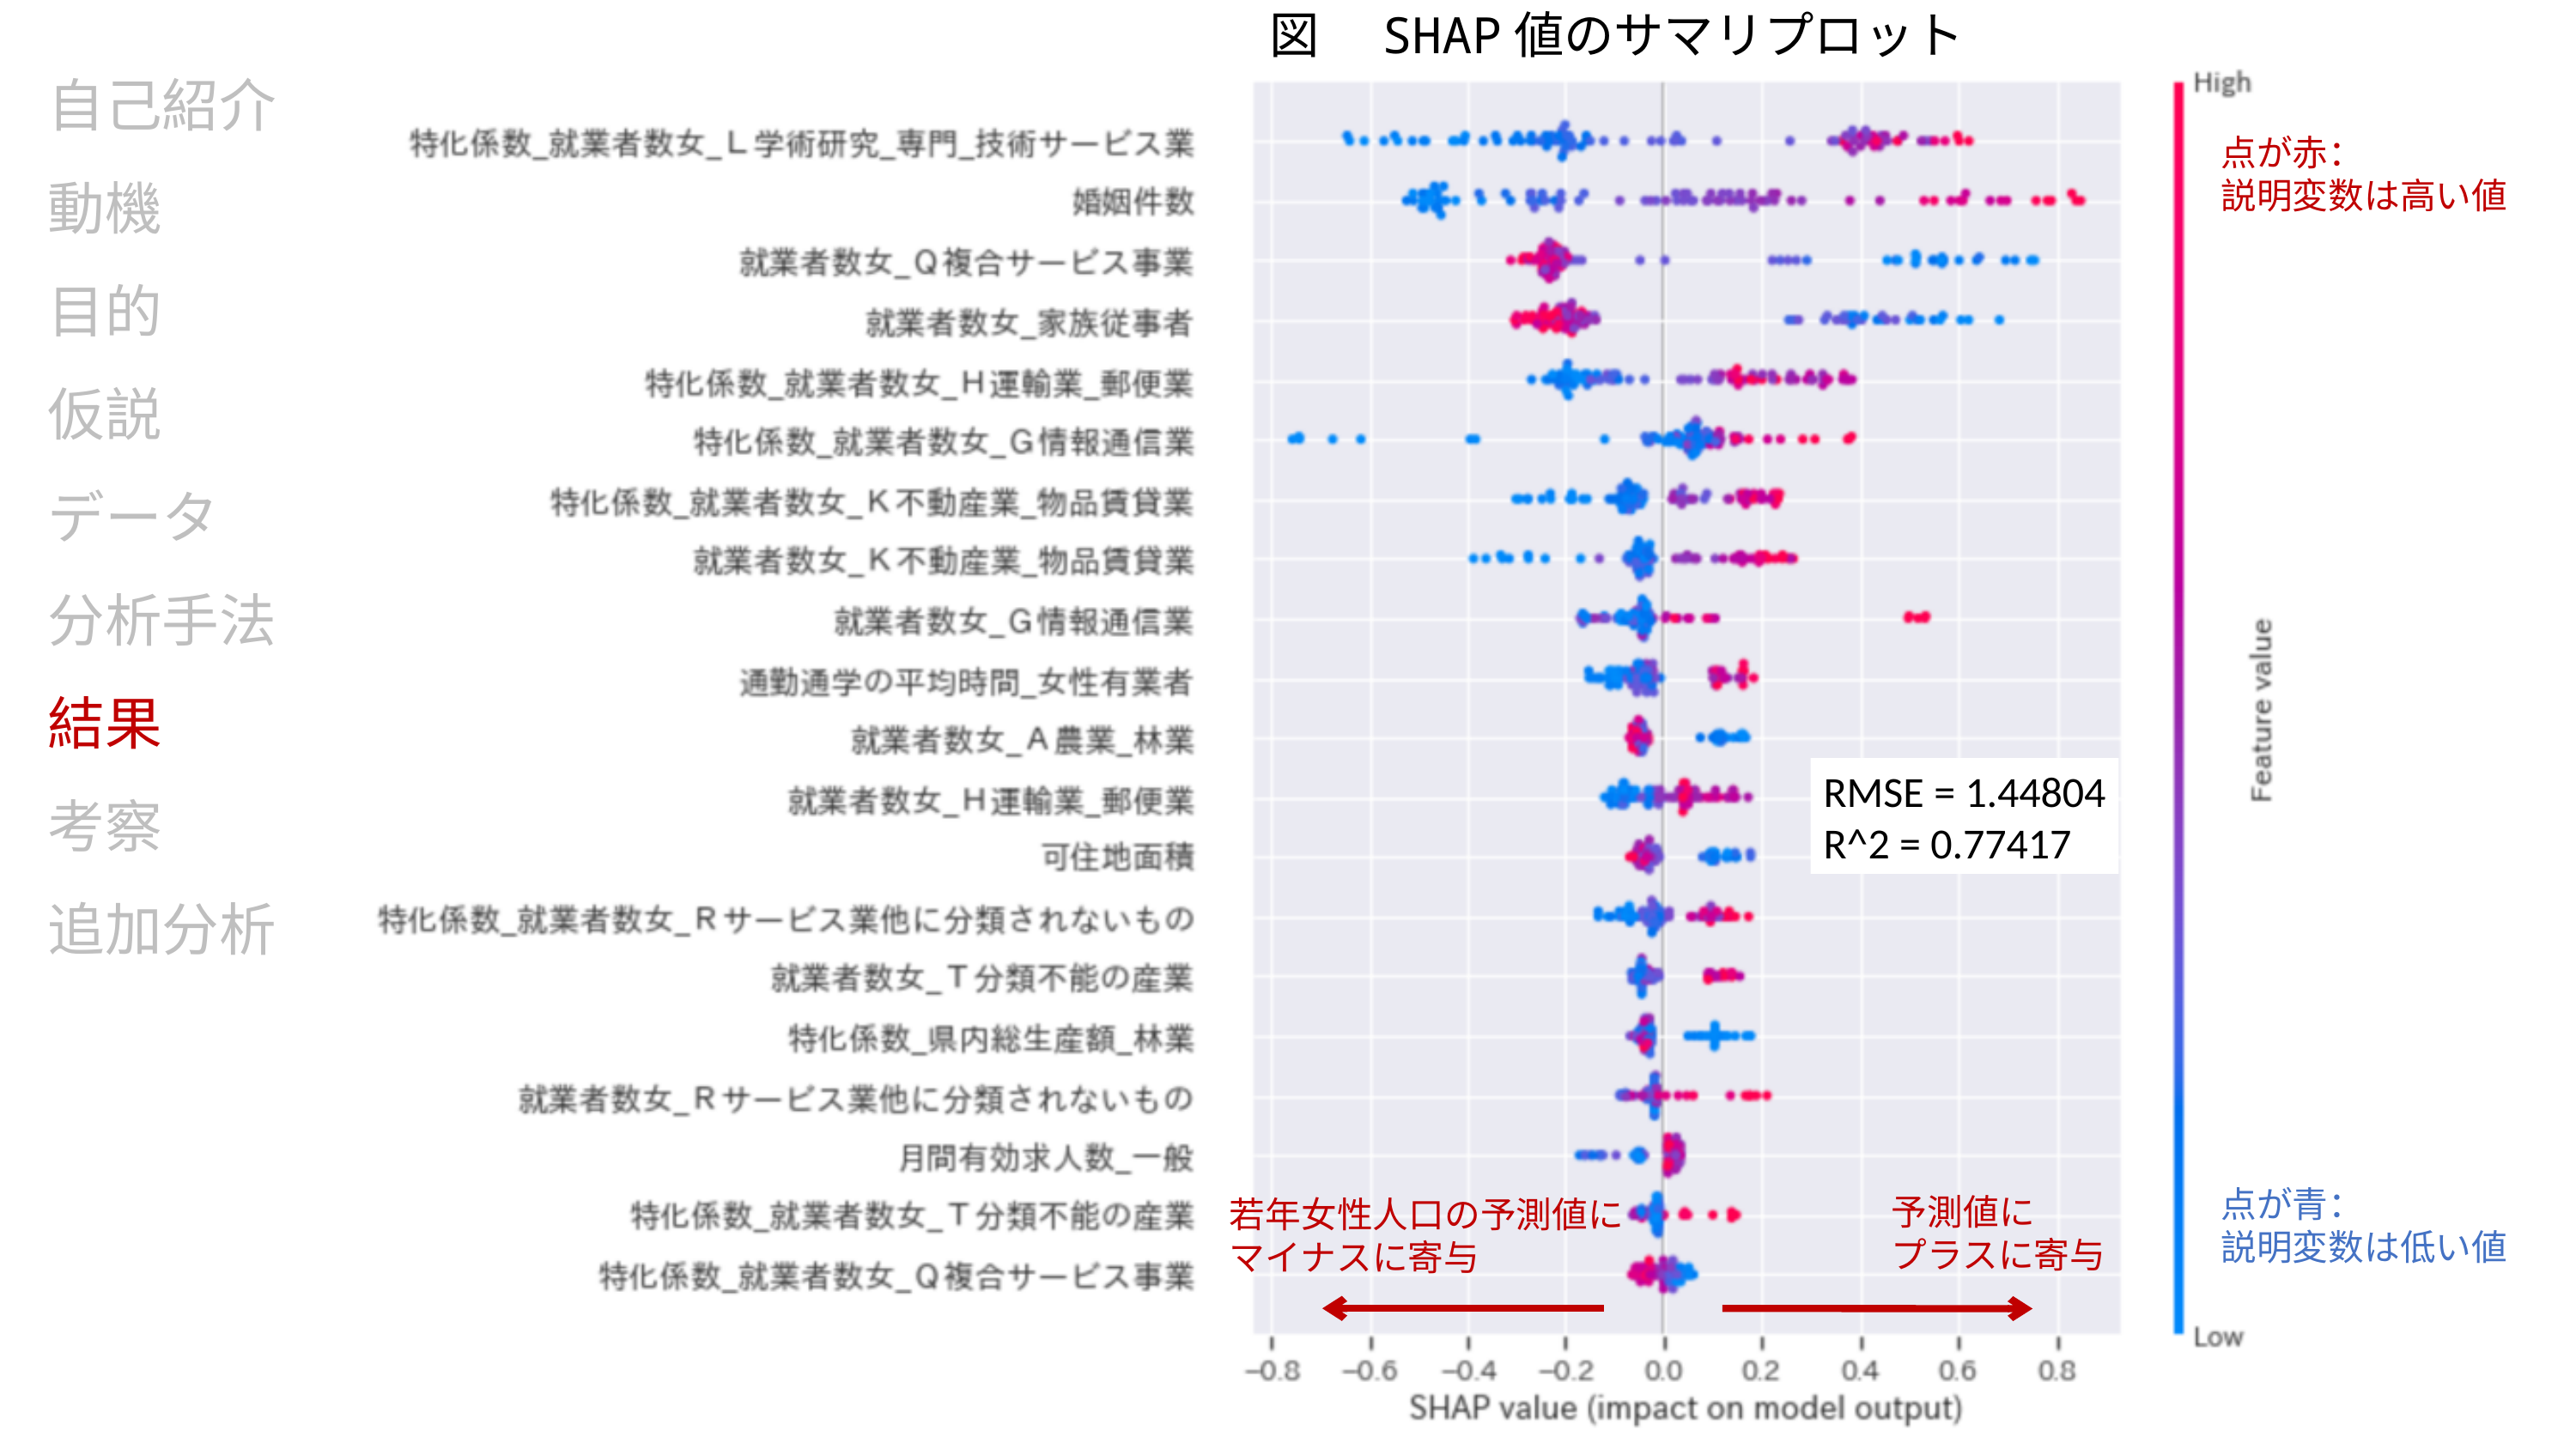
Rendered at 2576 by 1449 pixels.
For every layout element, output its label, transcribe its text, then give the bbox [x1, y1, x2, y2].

title 自己紹介 動機 目的 仮説 データ 分析手法 結果 考察 追加分析 [34, 28, 355, 1309]
text_box 図 SHAP値のサマリプロット [1257, 36, 1978, 68]
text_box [326, 68, 2523, 1449]
